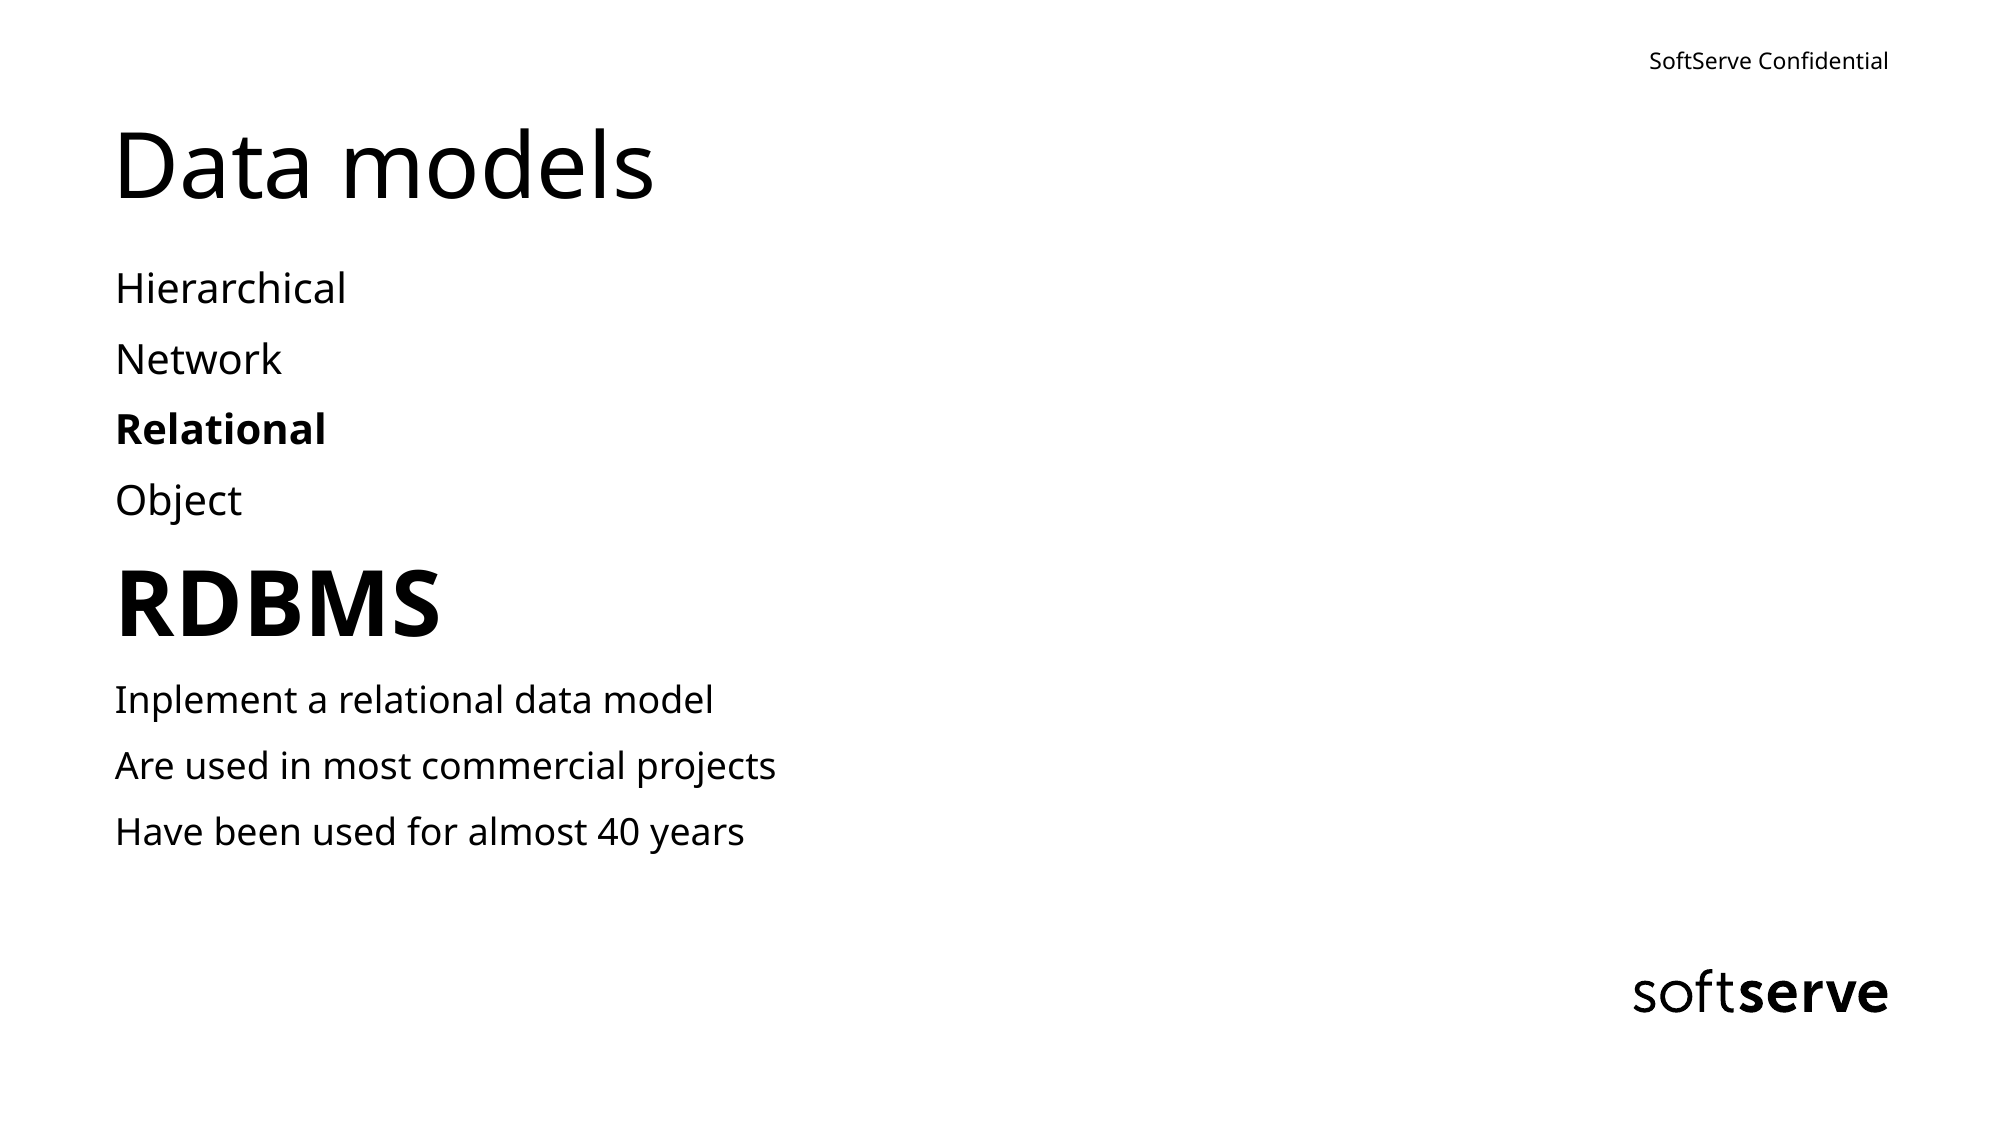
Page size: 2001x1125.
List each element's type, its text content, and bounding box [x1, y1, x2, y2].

title Data models [112, 112, 1888, 225]
list Hierarchical Network Relational Object RDBMS Inplement a relational data model Are used in most commercial projects Have been used for almost 40 years [114, 254, 1890, 817]
